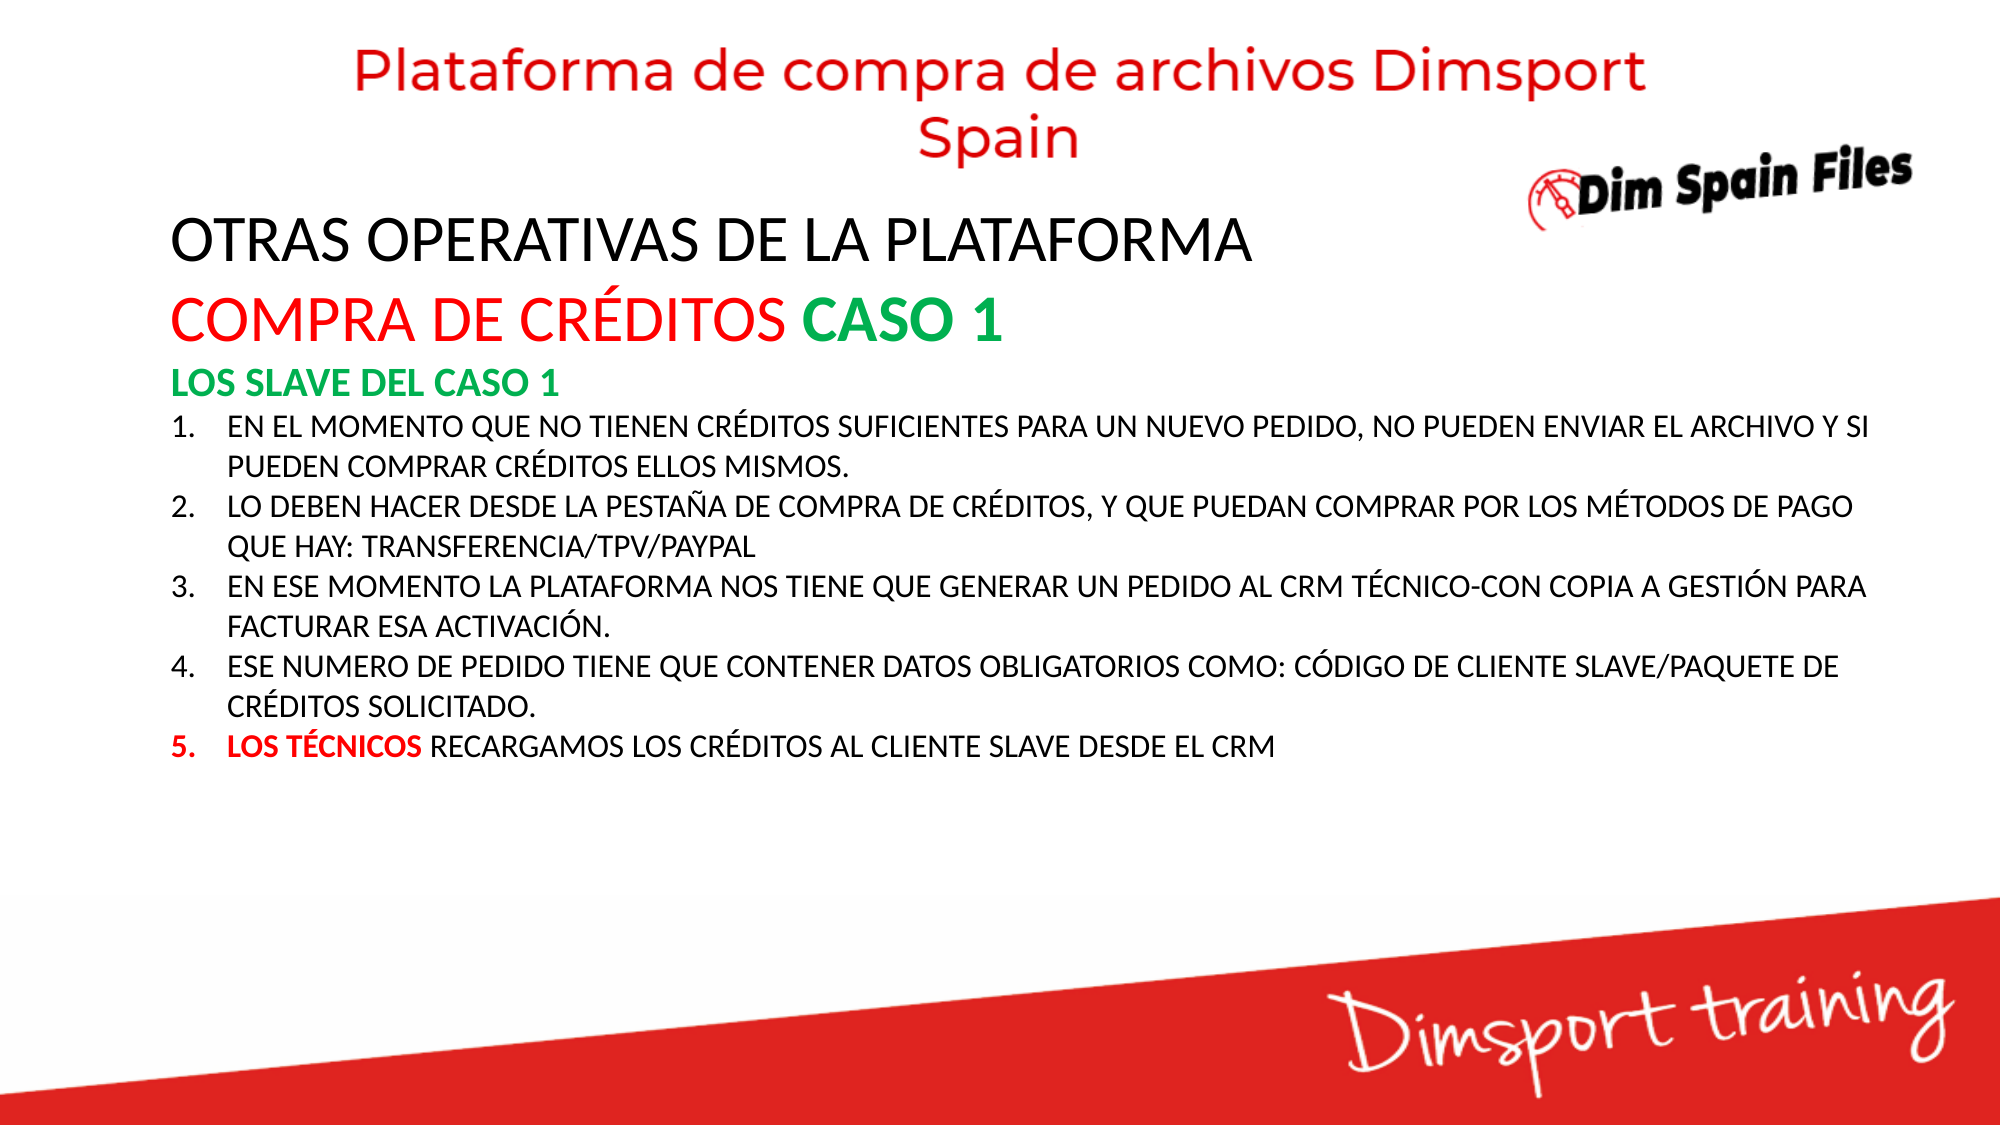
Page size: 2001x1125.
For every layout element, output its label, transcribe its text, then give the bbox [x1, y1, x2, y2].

picture [0, 894, 2000, 1125]
picture [196, 14, 1928, 221]
text_box OTRAS OPERATIVAS DE LA PLATAFORMA COMPRA DE CRÉDITOS CASO 1 LOS SLAVE DEL CASO 1 EN EL MOMENTO QUE NO TIENEN CRÉDITOS SUFICIENTES PARA UN NUEVO PEDIDO, NO PUEDEN ENVIAR EL ARCHIVO Y SI PUEDEN COMPRAR CRÉDITOS ELLOS MISMOS. LO DEBEN HACER DESDE LA PESTAÑA DE COMPRA DE CRÉDITOS, Y QUE PUEDAN COMPRAR POR LOS MÉTODOS DE PAGO QUE HAY: TRANSFERENCIA/TPV/PAYPAL EN ESE MOMENTO LA PLATAFORMA NOS TIENE QUE GENERAR UN PEDIDO AL CRM TÉCNICO-CON COPIA A GESTIÓN PARA FACTURAR ESA ACTIVACIÓN. ESE NUMERO DE PEDIDO TIENE QUE CONTENER DATOS OBLIGATORIOS COMO: CÓDIGO DE CLIENTE SLAVE/PAQUETE DE CRÉDITOS SOLICITADO. LOS TÉCNICOS RECARGAMOS LOS CRÉDITOS AL CLIENTE SLAVE DESDE EL CRM [156, 142, 1930, 894]
